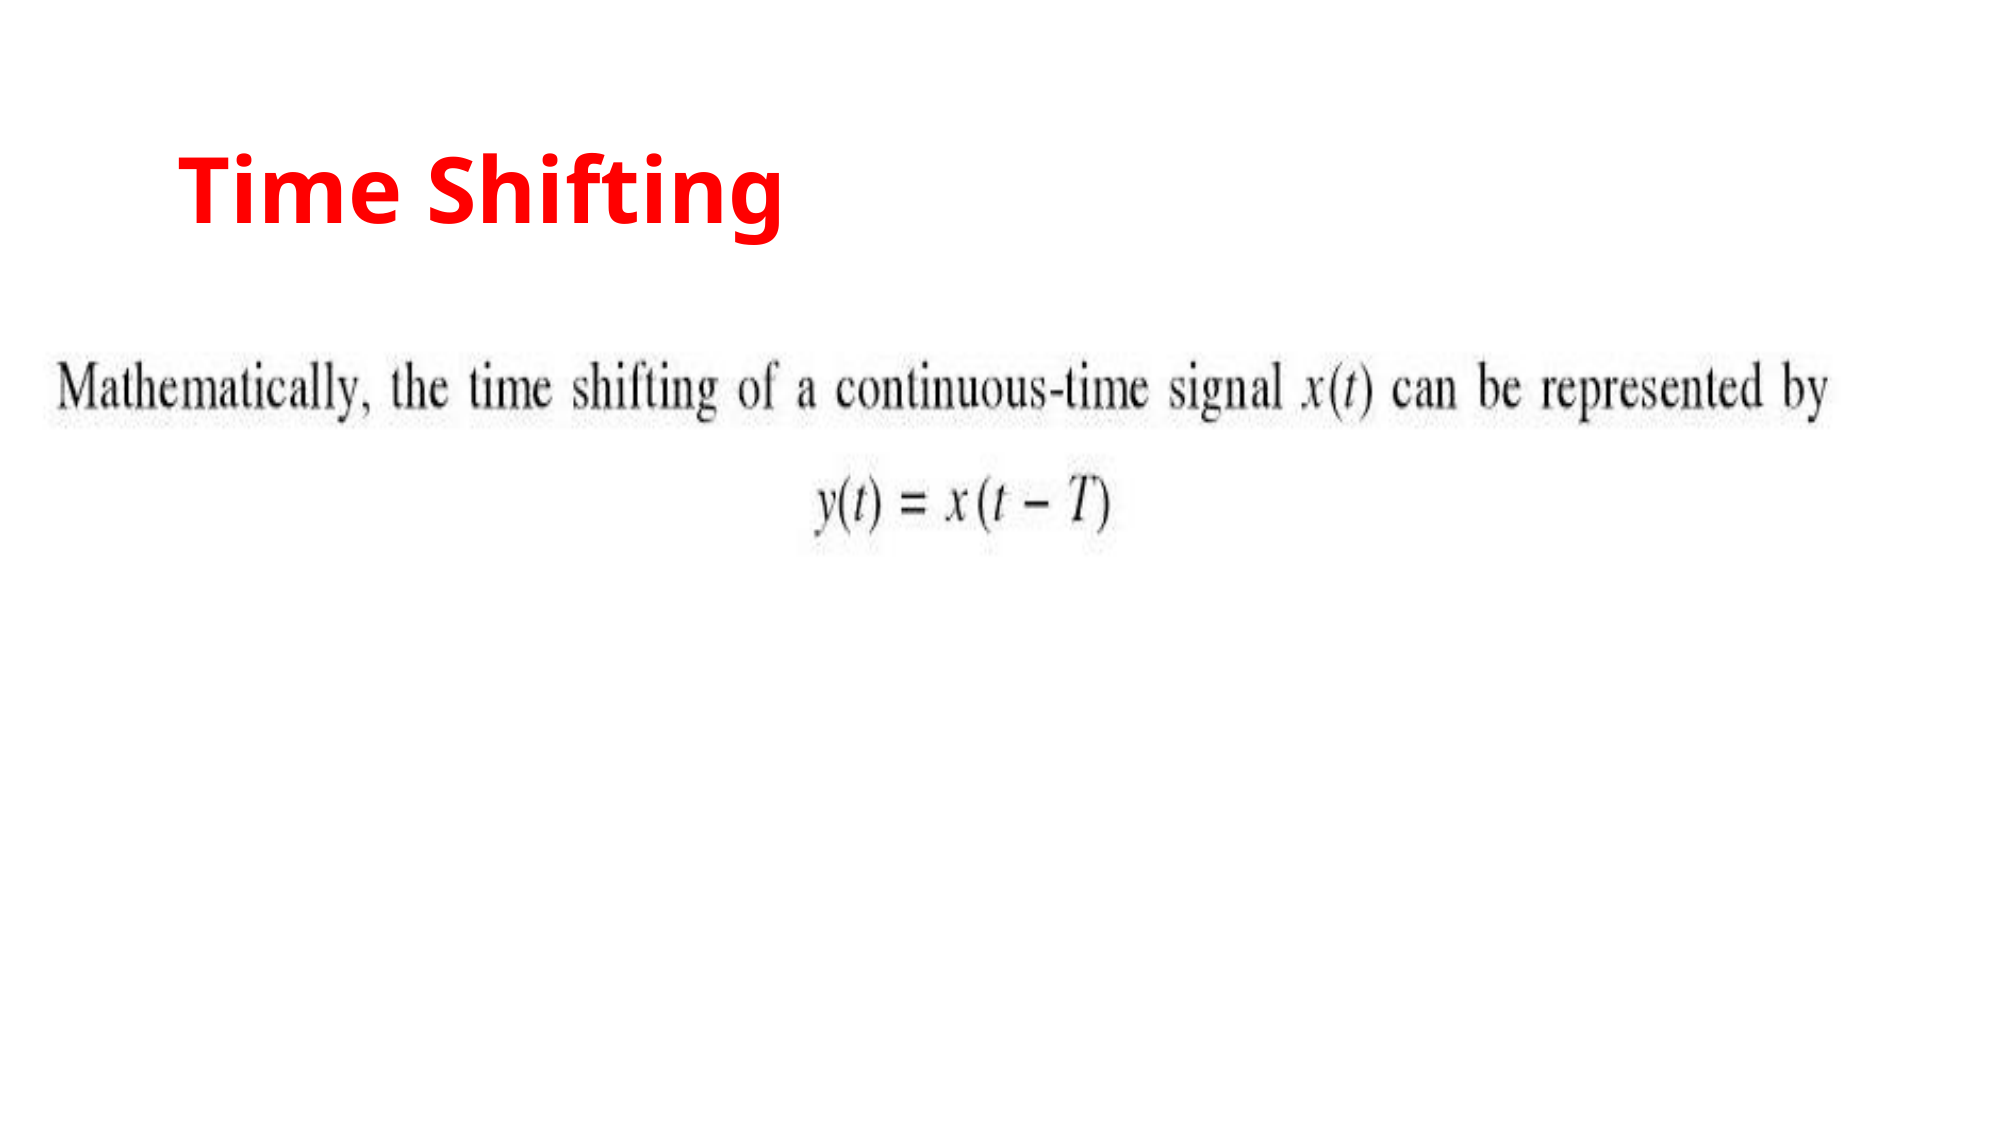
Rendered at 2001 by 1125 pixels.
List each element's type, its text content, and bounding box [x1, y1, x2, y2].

text_box Time Shifting [162, 84, 1888, 303]
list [27, 328, 1943, 566]
